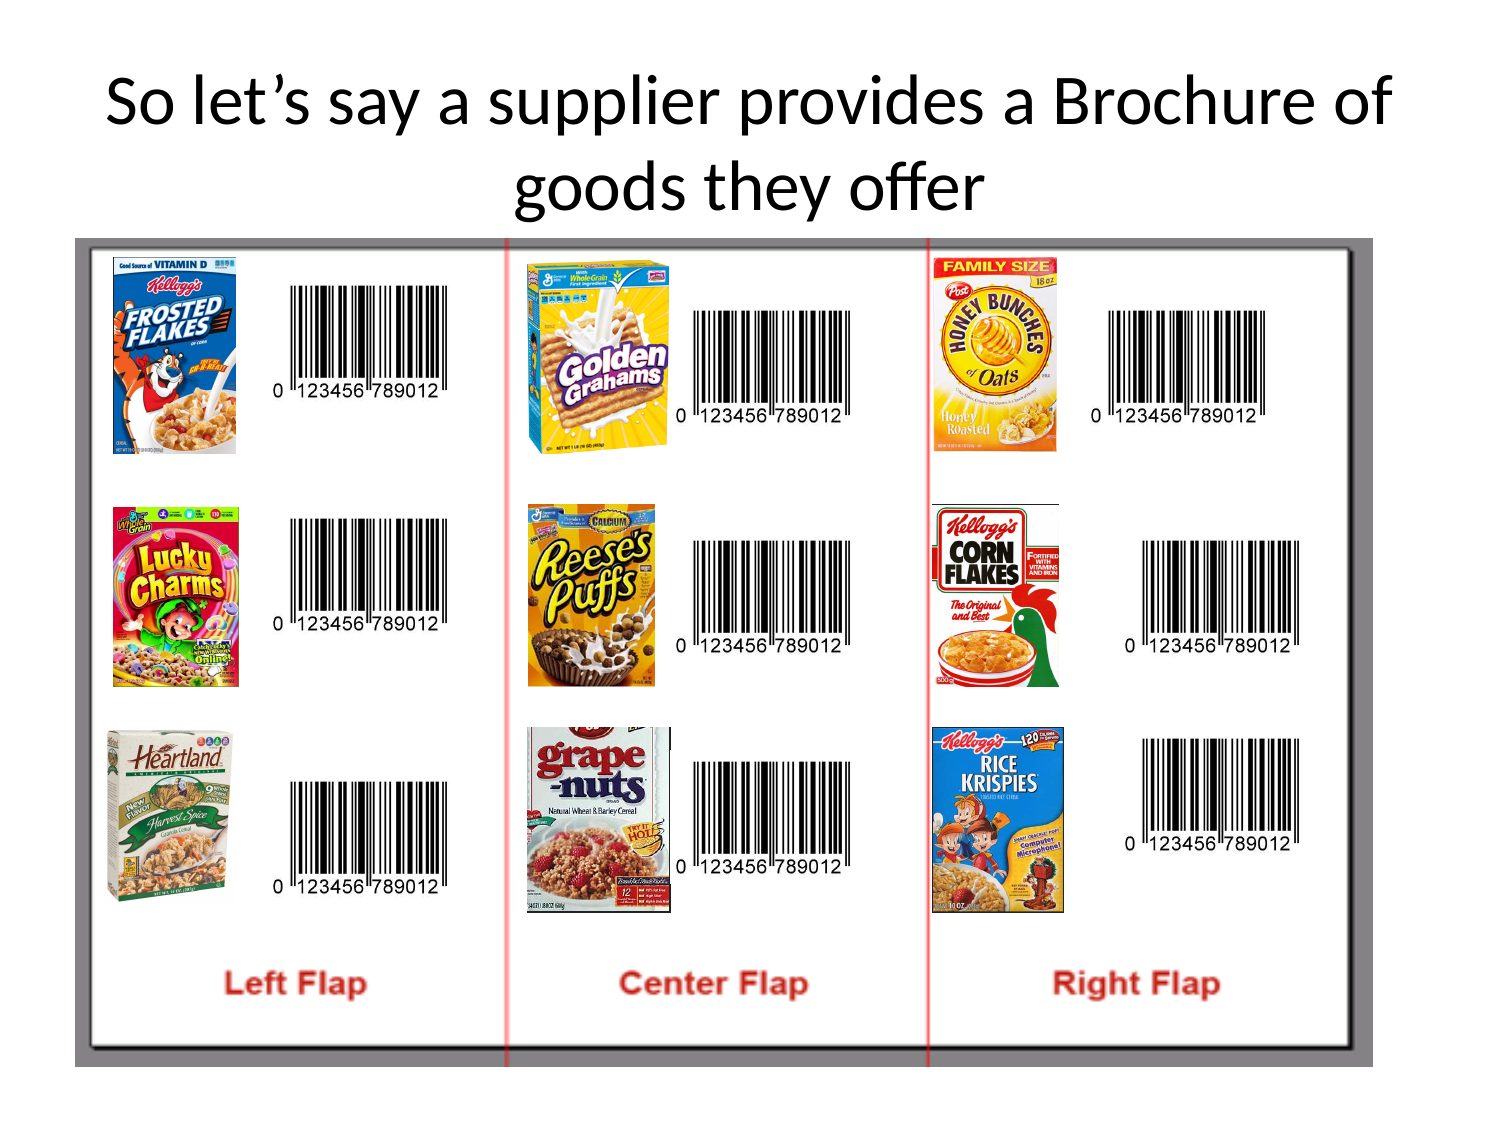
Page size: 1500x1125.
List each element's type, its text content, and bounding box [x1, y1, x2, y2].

title So let’s say a supplier provides a Brochure of goods they offer [75, 45, 1425, 233]
picture [74, 237, 1373, 1068]
